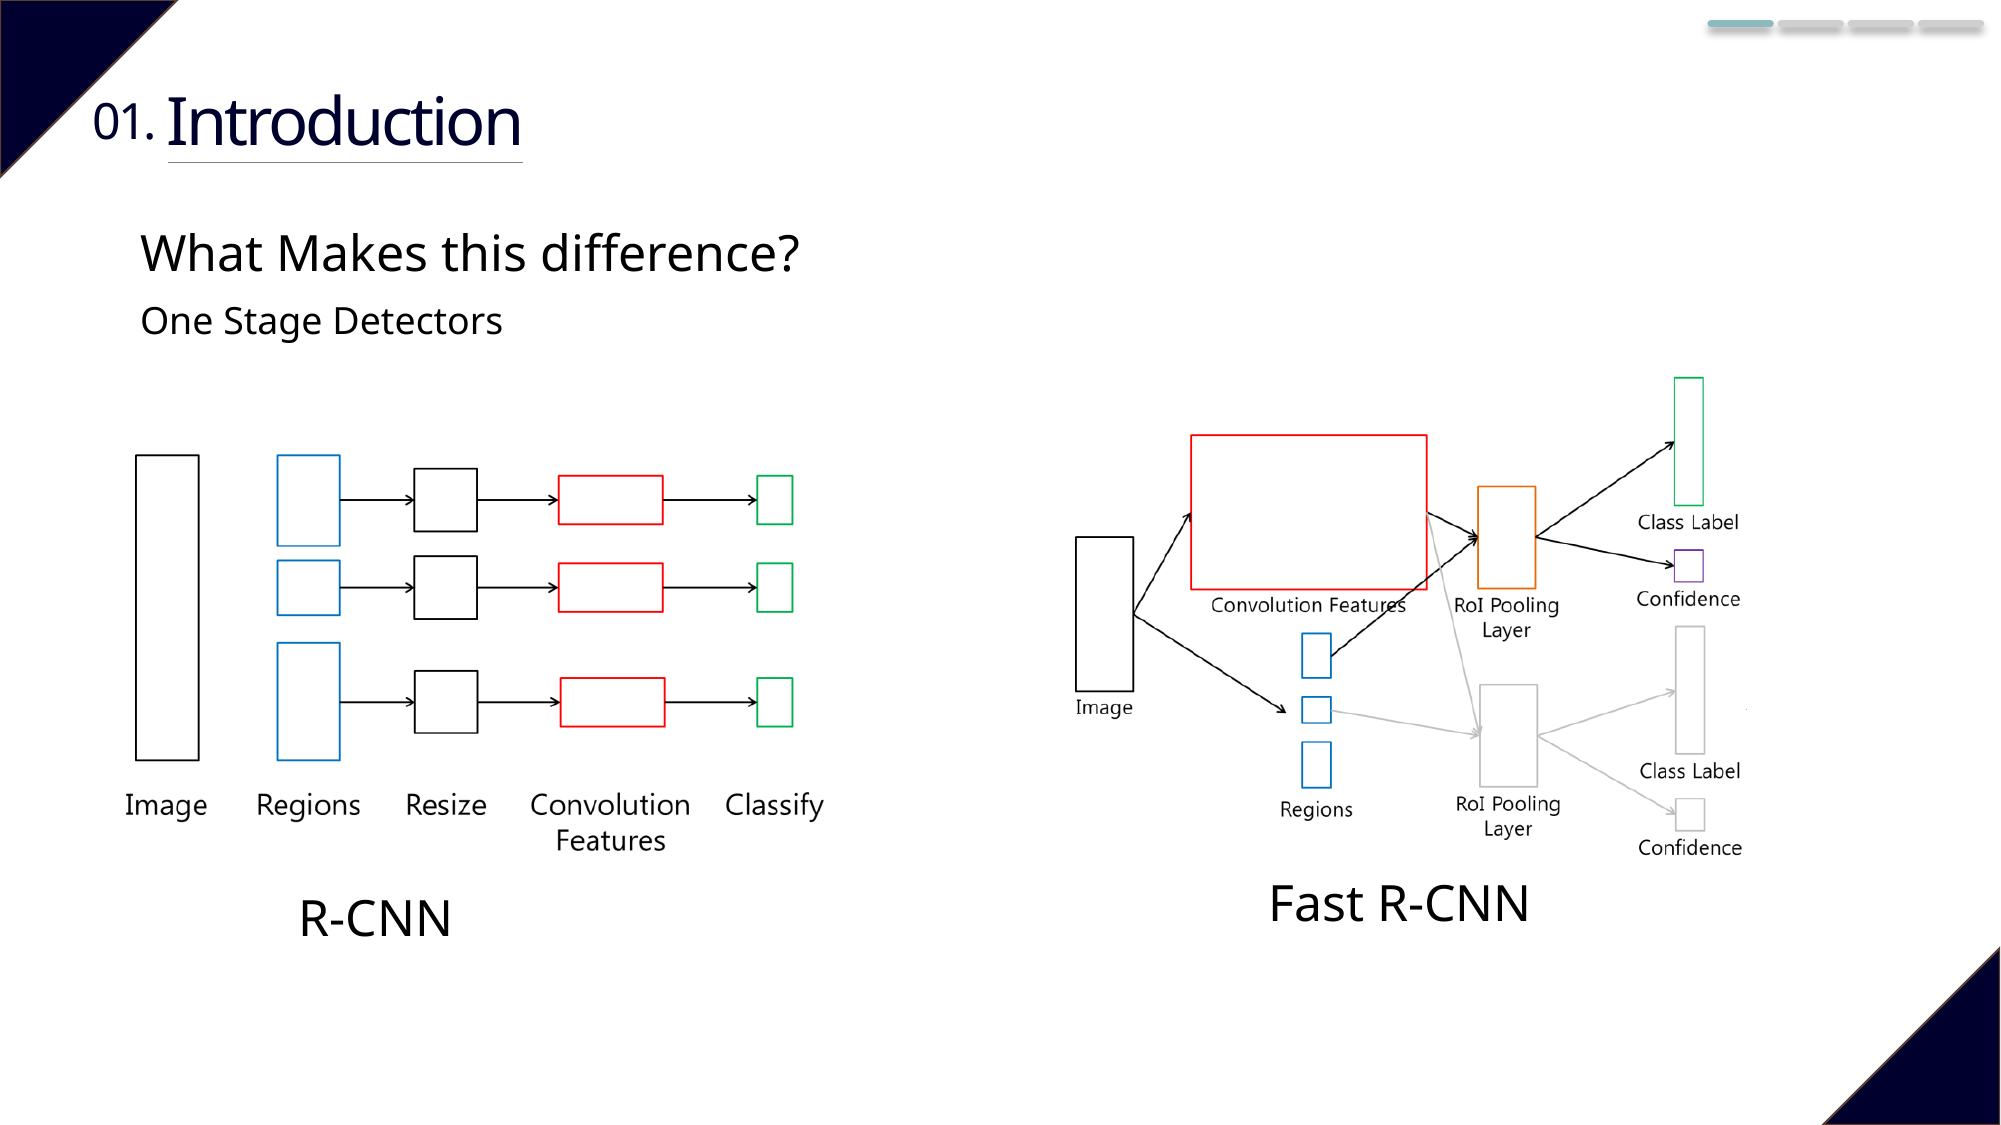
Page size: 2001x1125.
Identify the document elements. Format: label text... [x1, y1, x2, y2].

text_box One Stage Detectors [125, 289, 662, 350]
text_box What Makes this difference? [125, 213, 977, 289]
text_box 01. [78, 81, 172, 157]
text_box Introduction [152, 71, 540, 167]
picture [1068, 374, 1771, 865]
text_box Fast R-CNN [1202, 865, 1598, 940]
text_box R-CNN [283, 879, 469, 955]
picture [125, 441, 829, 865]
